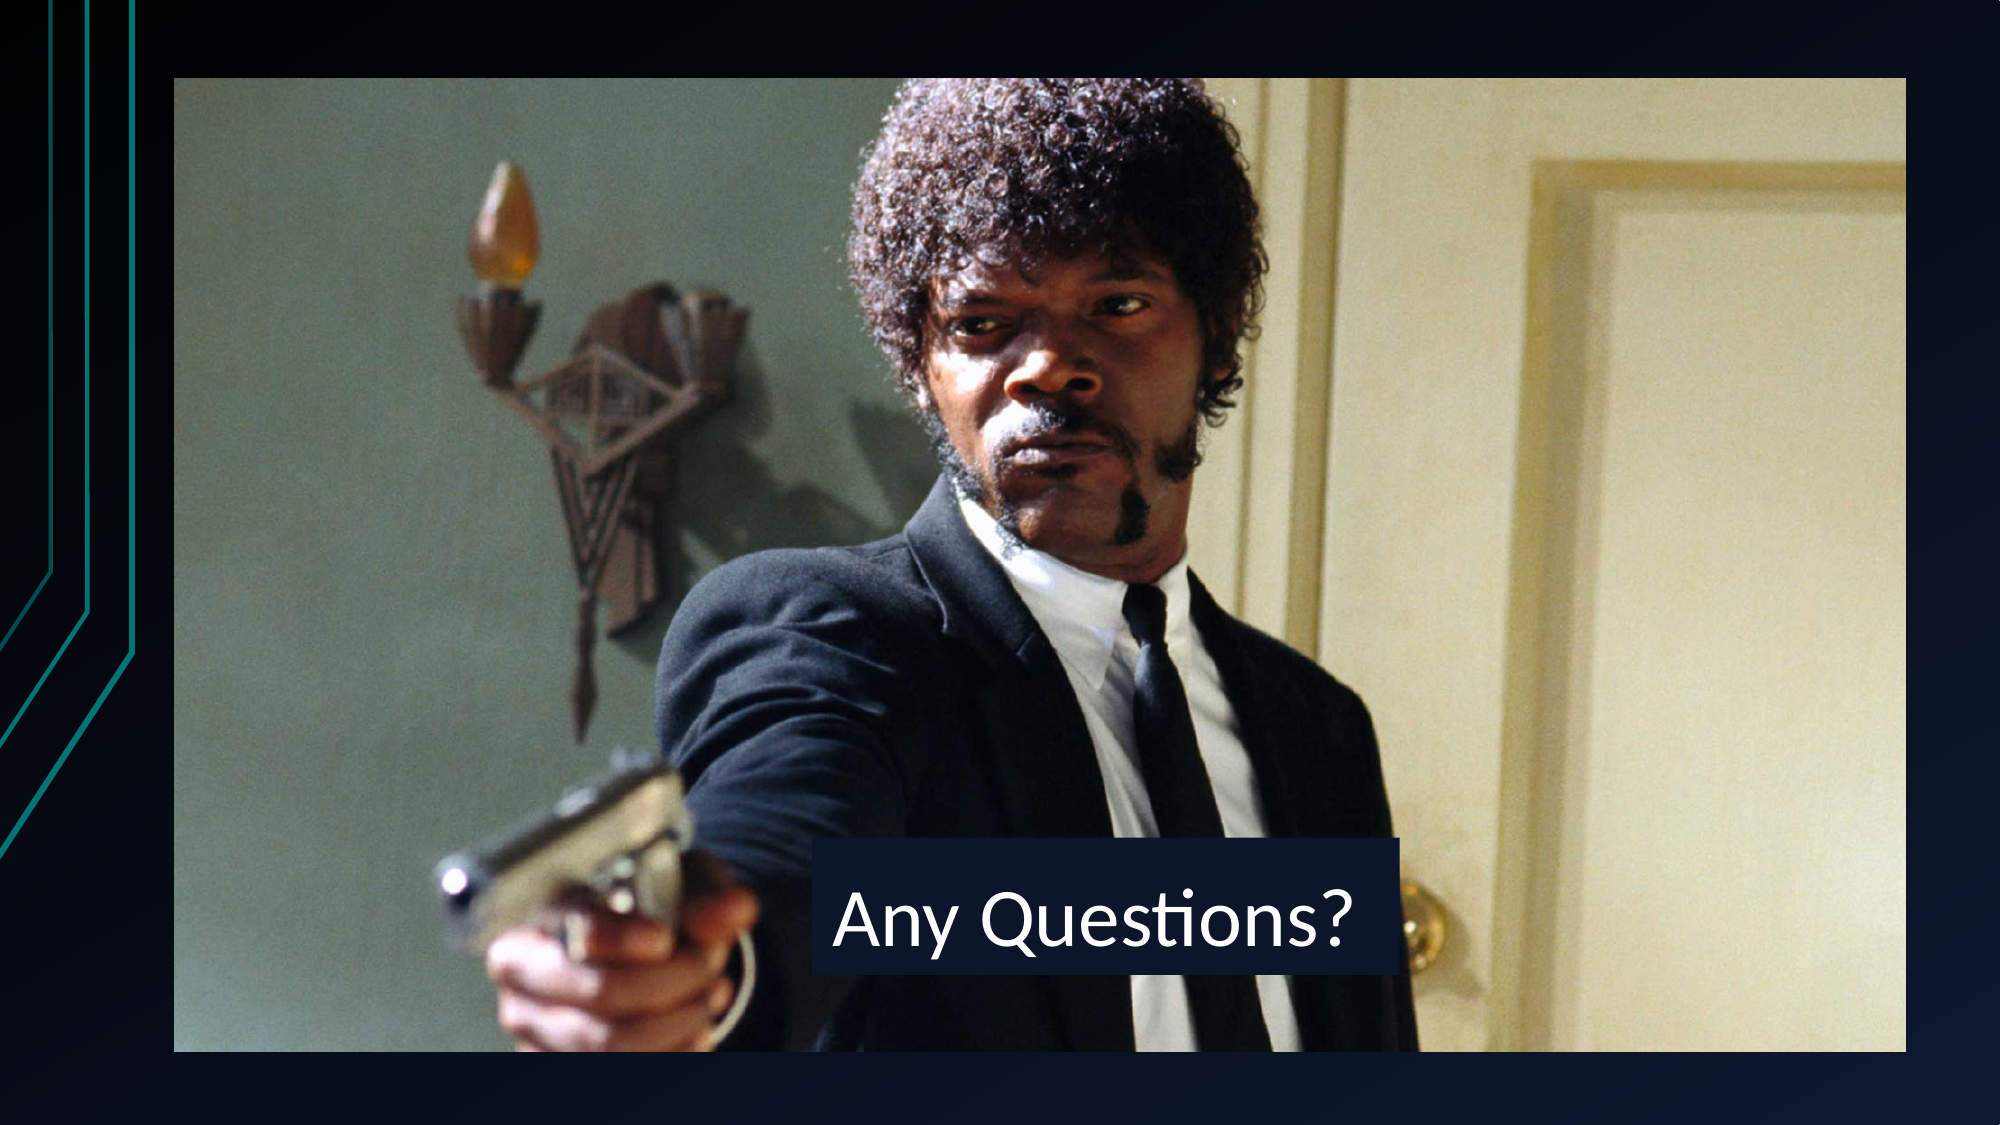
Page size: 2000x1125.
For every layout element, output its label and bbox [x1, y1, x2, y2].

picture [174, 77, 1906, 1052]
